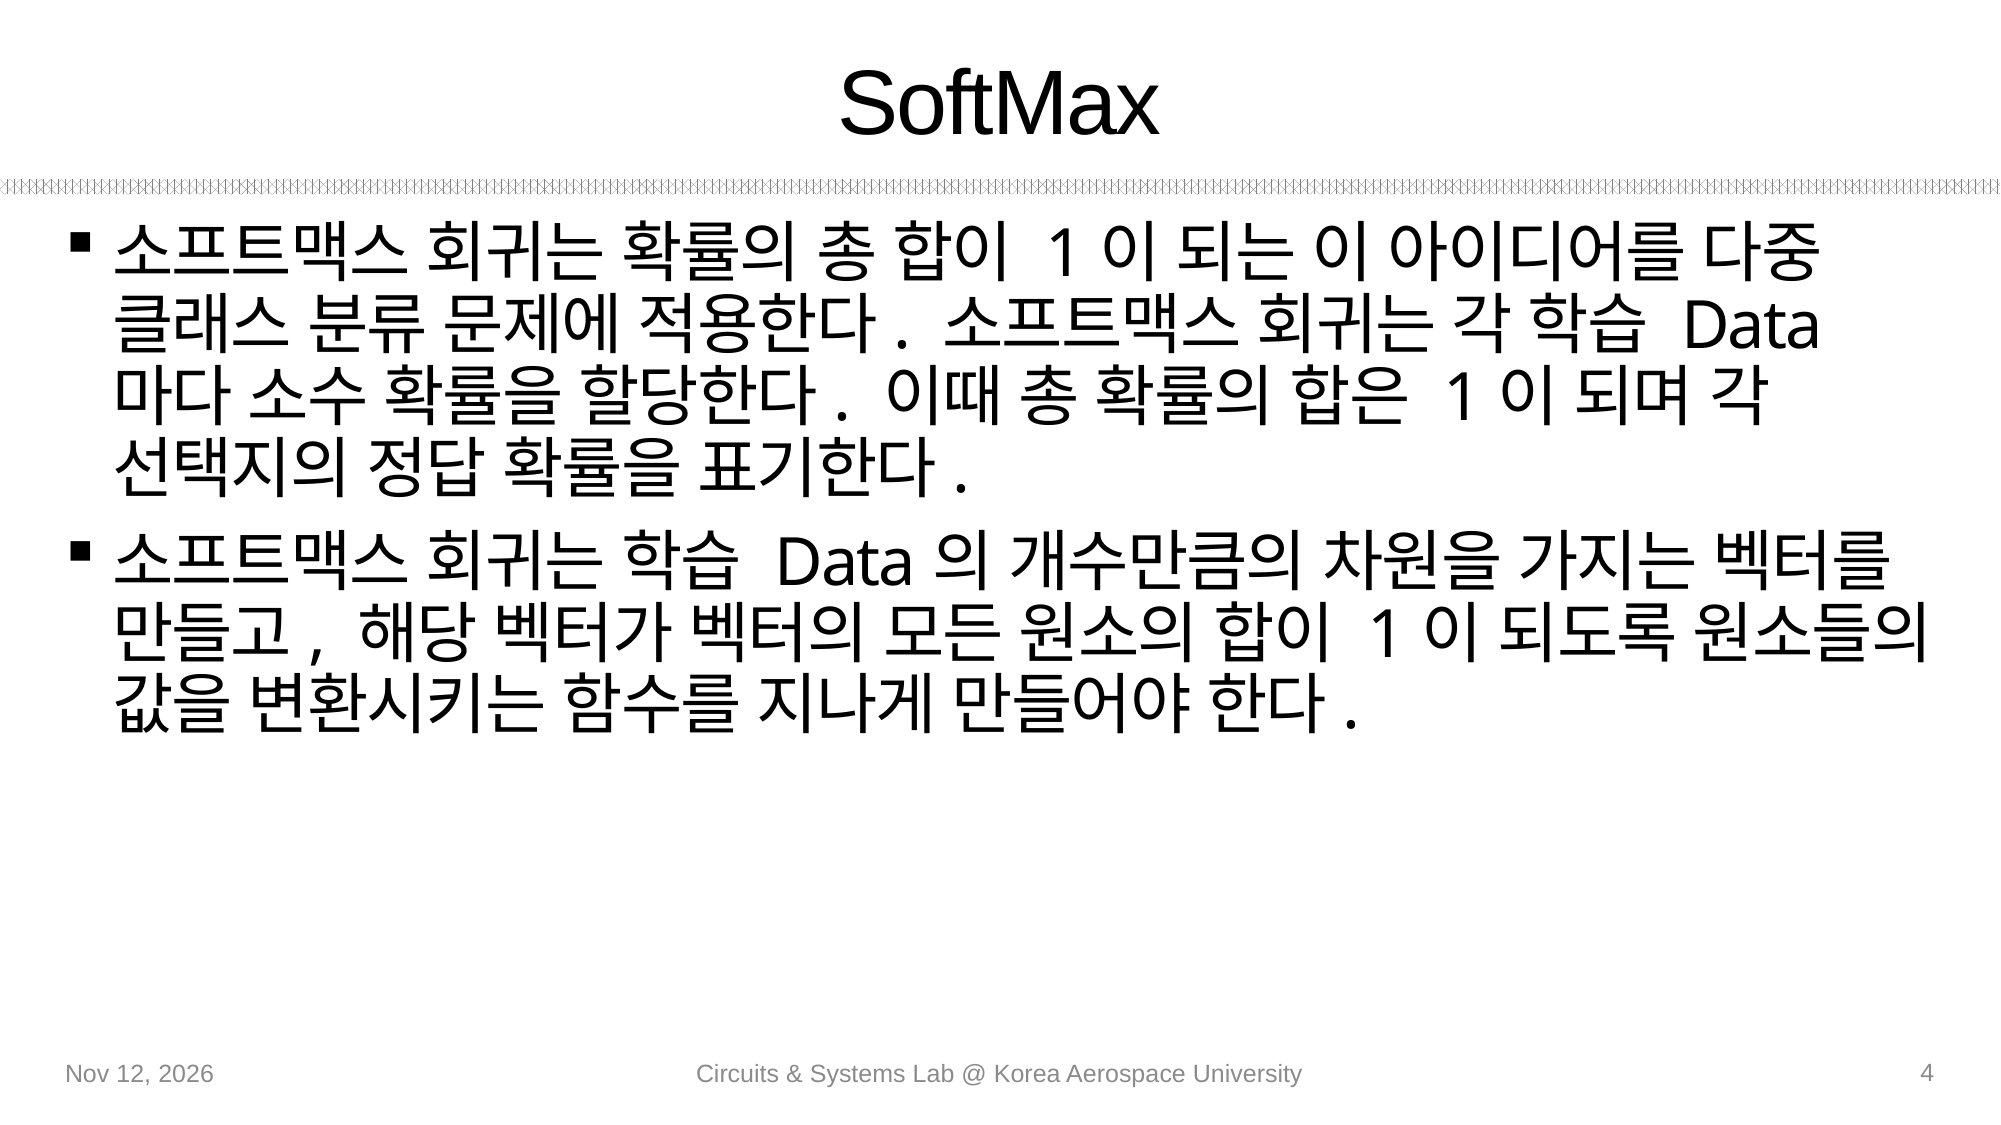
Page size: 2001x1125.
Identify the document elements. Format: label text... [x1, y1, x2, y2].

title SoftMax [50, 32, 1950, 163]
list 소프트맥스 회귀는 확률의 총 합이 1이 되는 이 아이디어를 다중 클래스 분류 문제에 적용한다. 소프트맥스 회귀는 각 학습 Data마다 소수 확률을 할당한다. 이때 총 확률의 합은 1이 되며 각 선택지의 정답 확률을 표기한다. 소프트맥스 회귀는 학습 Data의 개수만큼의 차원을 가지는 벡터를 만들고, 해당 벡터가 벡터의 모든 원소의 합이 1이 되도록 원소들의 값을 변환시키는 함수를 지나게 만들어야 한다. [50, 211, 1950, 1014]
slide_number 4 [1493, 1041, 1950, 1102]
footer Circuits & Systems Lab @ Korea Aerospace University [662, 1042, 1338, 1103]
slide_number 10-Sep-20 [50, 1042, 500, 1103]
